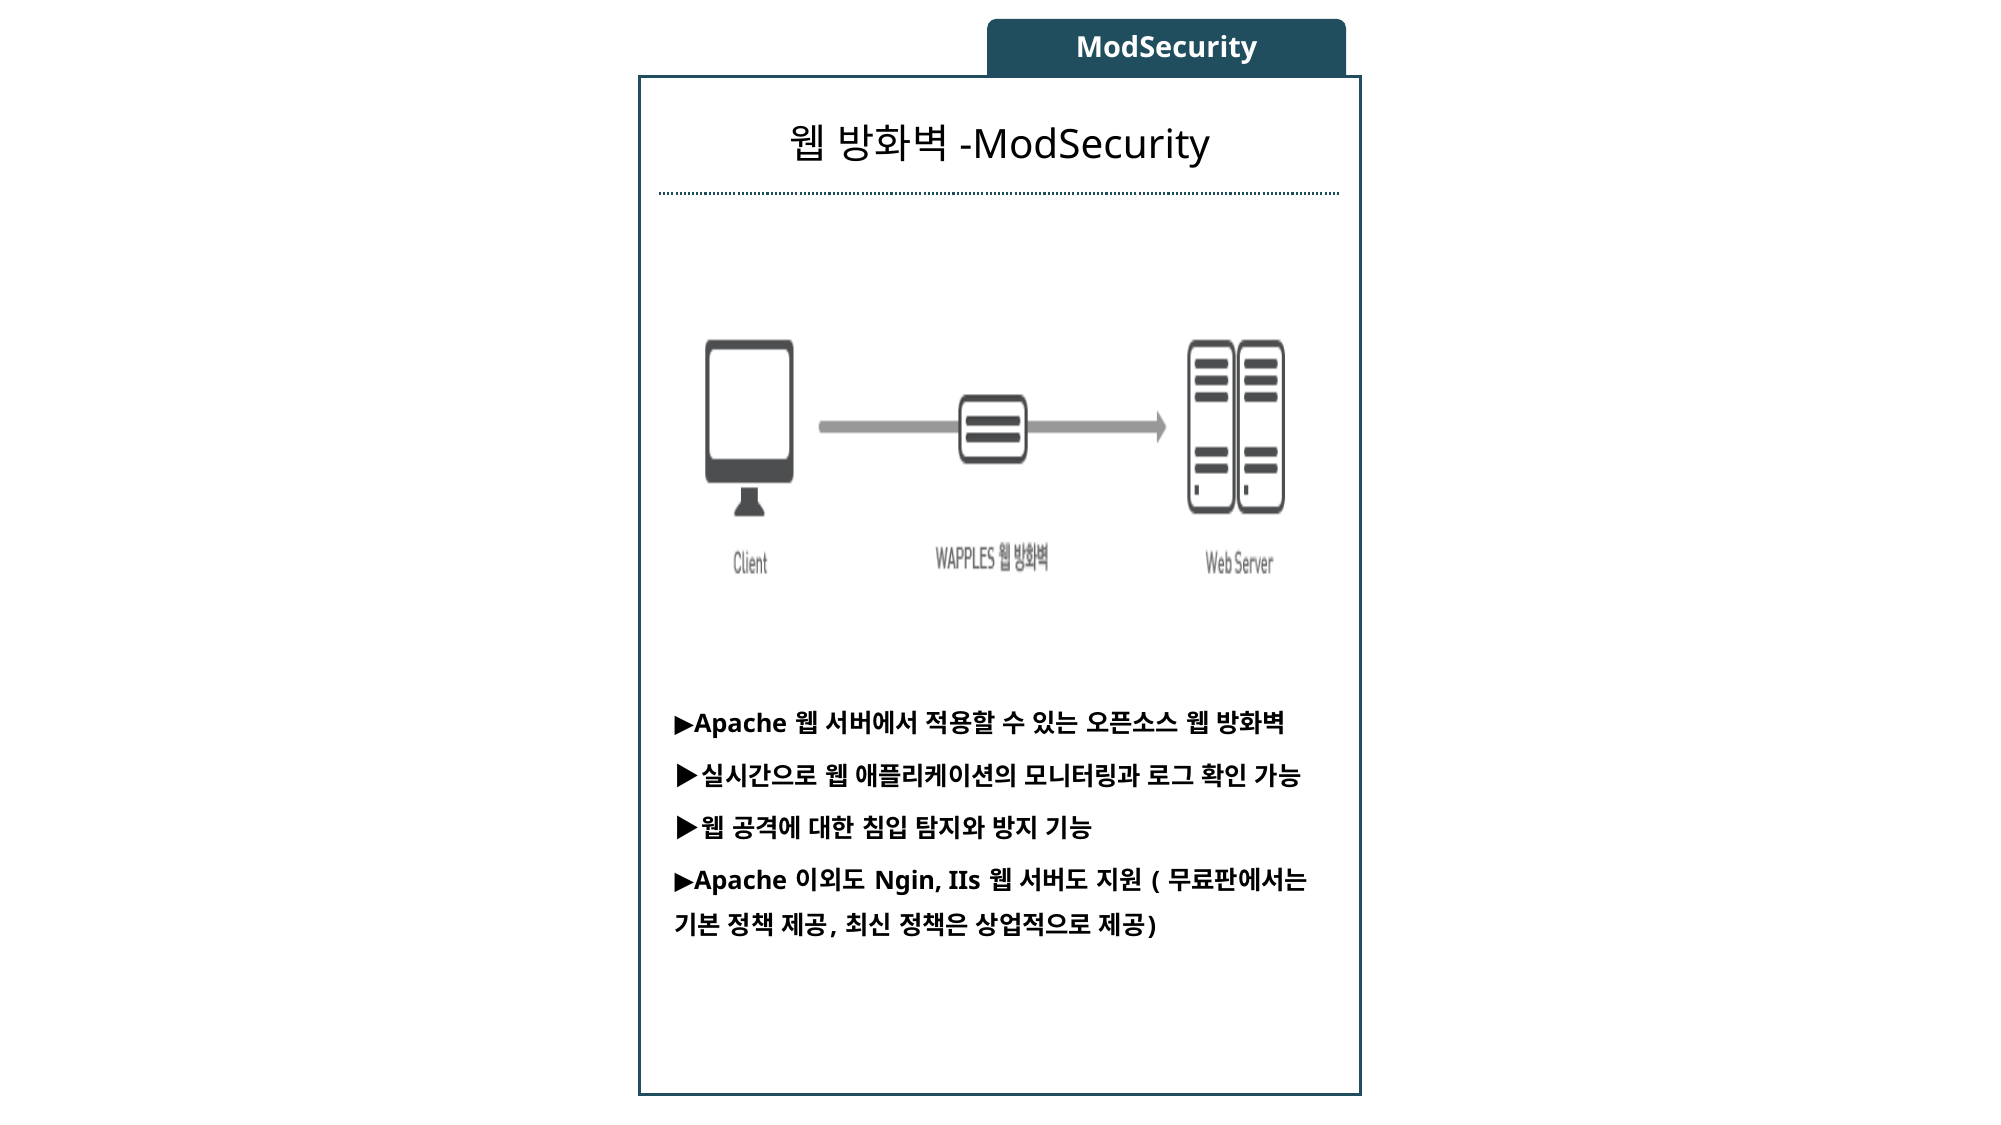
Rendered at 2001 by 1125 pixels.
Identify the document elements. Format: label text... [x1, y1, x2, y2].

text_box ModSecurity [998, 24, 1335, 71]
text_box [986, 17, 1348, 78]
picture [657, 262, 1347, 655]
list ▶Apache 웹 서버에서 적용할 수 있는 오픈소스 웹 방화벽 ▶실시간으로 웹 애플리케이션의 모니터링과 로그 확인 가능 ▶웹 공격에 대한 침입 탐지와 방지 기능 ▶Apache 이외도 Ngin, IIs 웹 서버도 지원 ( 무료판에서는 기본 정책 제공, 최신 정책은 상업적으로 제공) [664, 687, 1351, 1046]
title 웹 방화벽-ModSecurity [664, 105, 1336, 185]
text_box [638, 75, 1362, 1096]
